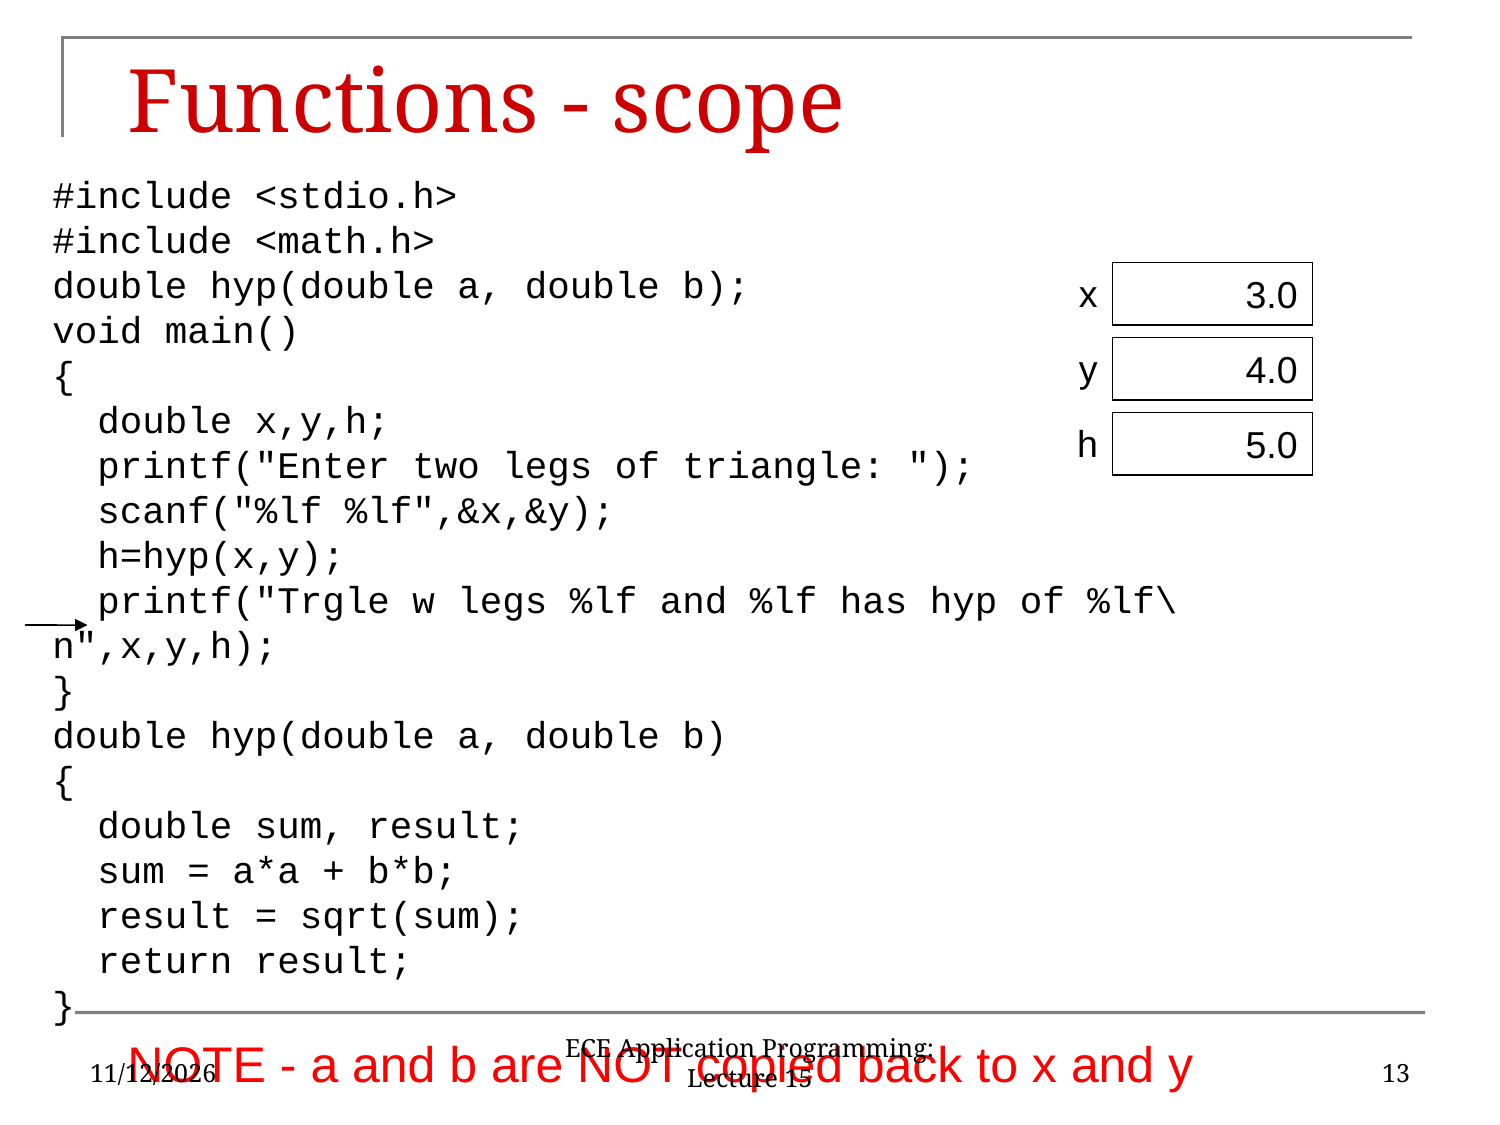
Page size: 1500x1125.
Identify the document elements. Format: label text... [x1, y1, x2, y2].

text_box 3.0 [1112, 262, 1313, 325]
text_box 4.0 [1112, 337, 1313, 400]
title Functions - scope [112, 37, 1388, 150]
text_box #include <stdio.h> #include <math.h> double hyp(double a, double b); void main() { double x,y,h; printf("Enter two legs of triangle: "); scanf("%lf %lf",&x,&y); h=hyp(x,y); printf("Trgle w legs %lf and %lf has hyp of %lf\n",x,y,h); } double hyp(double a, double b) { double sum, result; sum = a*a + b*b; result = sqrt(sum); return result; } [37, 163, 1413, 1078]
text_box y [1049, 337, 1112, 398]
text_box NOTE - a and b are NOT copied back to x and y [988, 1024, 1325, 1100]
text_box 5.0 [1112, 412, 1313, 475]
footer ECE Application Programming: Lecture 15 [512, 1024, 988, 1101]
text_box NOTE - a and b are NOT copied back to x and y [426, 1024, 512, 1100]
text_box h [1049, 412, 1112, 473]
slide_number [74, 1023, 426, 1100]
slide_number 13 [1325, 1023, 1426, 1100]
text_box [24, 618, 88, 632]
text_box x [1049, 262, 1112, 323]
